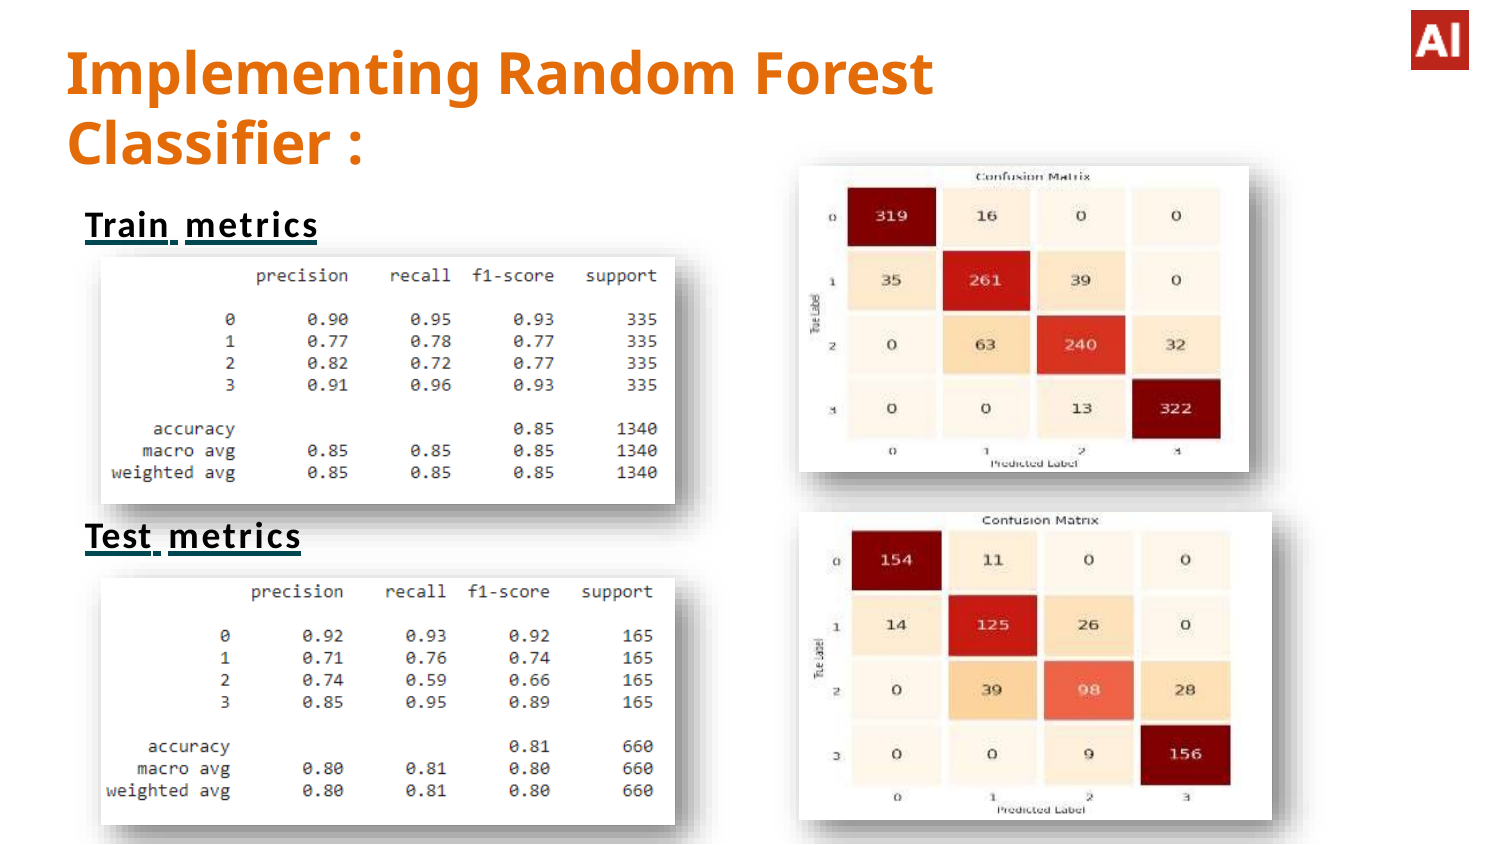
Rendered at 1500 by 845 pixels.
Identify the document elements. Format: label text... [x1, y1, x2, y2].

picture [1411, 10, 1469, 70]
title Implementing Random Forest Classifier : [63, 33, 1078, 178]
text_box Train metrics [82, 198, 328, 223]
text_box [69, 225, 737, 845]
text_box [766, 140, 1334, 844]
